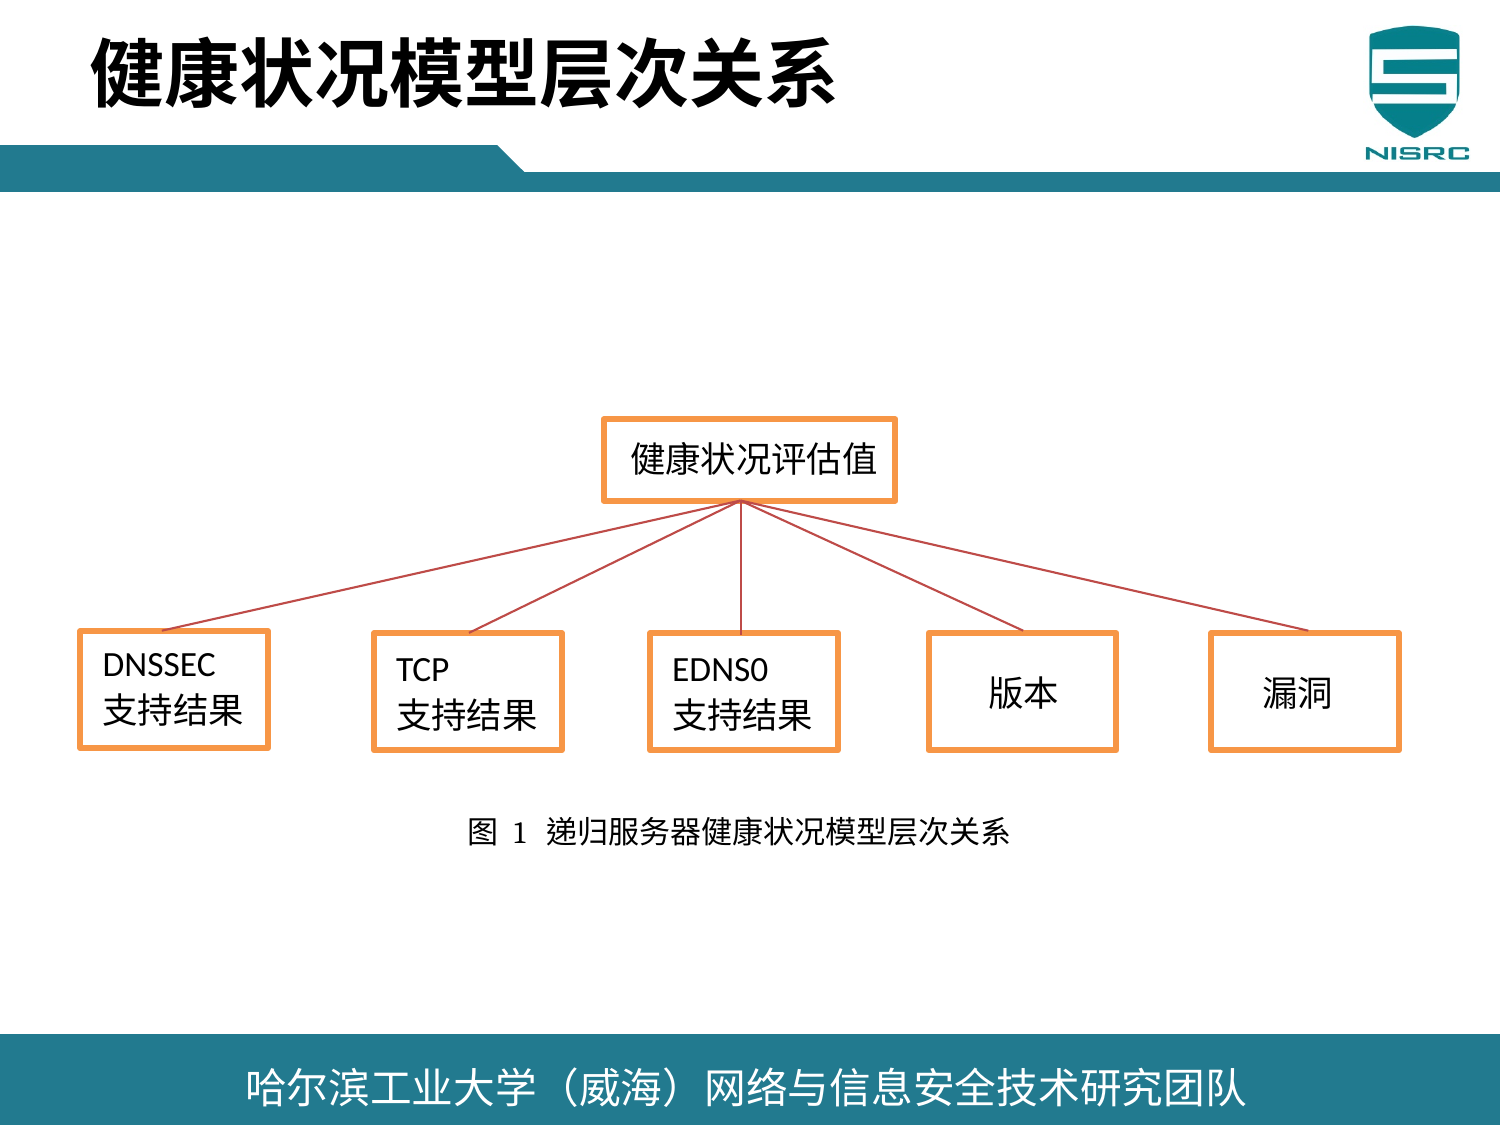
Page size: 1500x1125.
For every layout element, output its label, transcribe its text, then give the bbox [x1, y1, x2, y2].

picture [1363, 76, 1471, 162]
picture [46, 325, 1426, 857]
title 健康状况模型层次关系 [75, 76, 1425, 146]
text_box [0, 0, 1500, 74]
